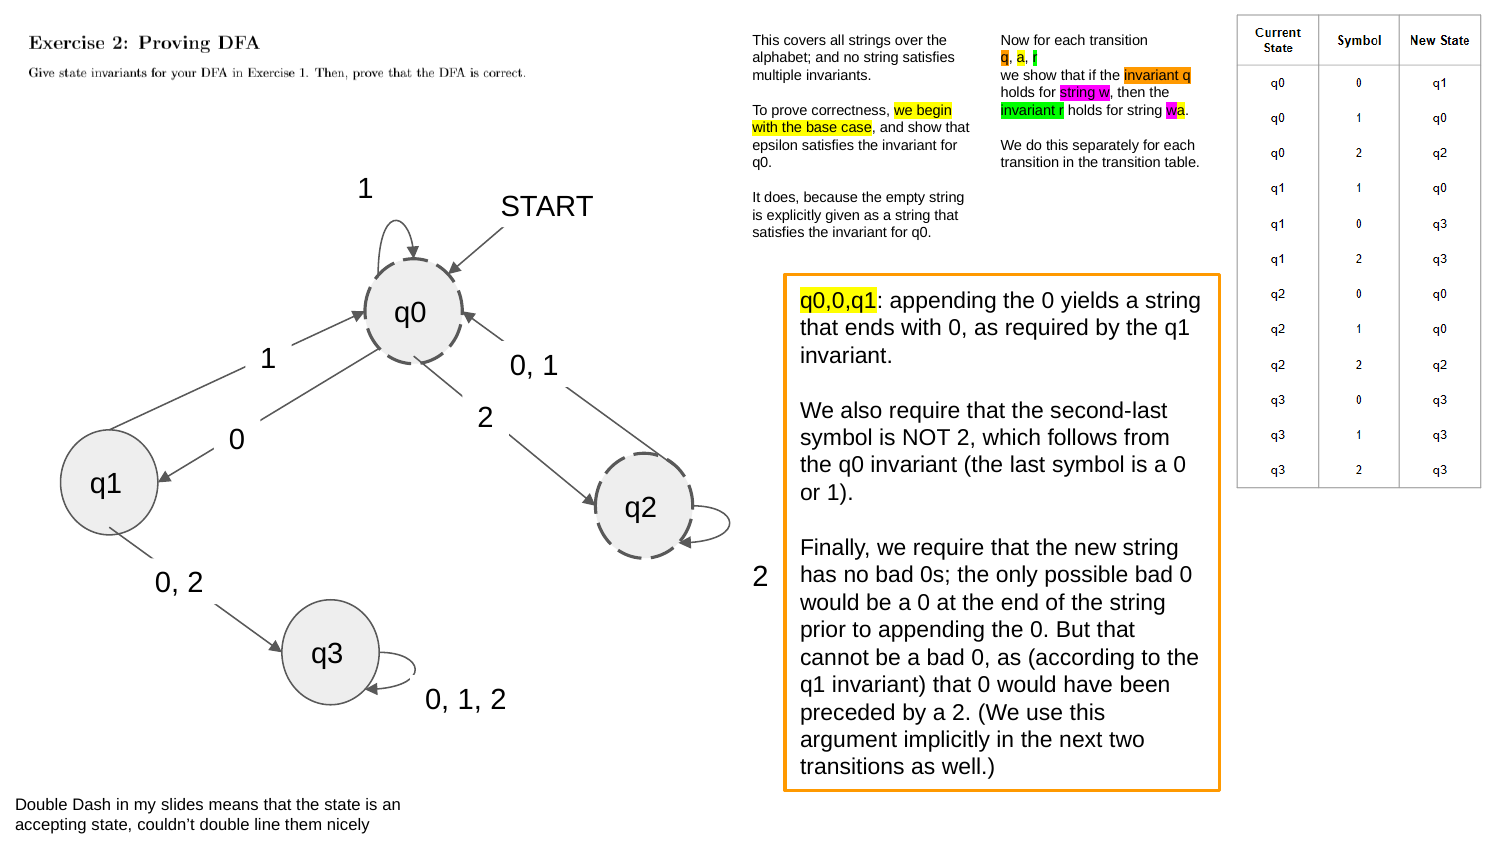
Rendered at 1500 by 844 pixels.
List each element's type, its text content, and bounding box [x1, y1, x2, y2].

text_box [678, 505, 693, 544]
text_box 1 [342, 163, 389, 210]
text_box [462, 310, 679, 469]
picture [24, 29, 535, 92]
text_box Double Dash in my slides means that the state is an accepting state, couldn’t double line them nicely [0, 783, 421, 844]
text_box q0 [364, 258, 463, 364]
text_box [413, 363, 596, 507]
text_box 0, 1, 2 [410, 675, 532, 722]
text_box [157, 348, 380, 483]
text_box q2 [595, 472, 693, 559]
text_box q0,0,q1: appending the 0 yields a string that ends with 0, as required by the q1 invariant. We also require that the second-last symbol is NOT 2, which follows from the q0 invariant (the last symbol is a 0 or 1). Finally, we require that the new string has no bad 0s; the only possible bad 0 would be a 0 at the end of the string prior to appending the 0. But that cannot be a bad 0, as (according to the q1 invariant) that 0 would have been preceded by a 2. (We use this argument implicitly in the next two transitions as well.) [785, 274, 1220, 791]
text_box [377, 258, 414, 278]
text_box q3 [282, 599, 380, 705]
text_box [108, 534, 283, 653]
text_box This covers all strings over the alphabet; and no string satisfies multiple invariants. To prove correctness, we begin with the base case, and show that epsilon satisfies the invariant for q0. It does, because the empty string is explicitly given as a string that satisfies the invariant for q0. [737, 12, 986, 259]
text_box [447, 209, 524, 275]
picture [1233, 12, 1483, 490]
text_box q1 [60, 430, 158, 535]
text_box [364, 651, 380, 690]
text_box 2 [737, 551, 784, 598]
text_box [108, 311, 366, 431]
text_box START [480, 181, 614, 228]
text_box Now for each transition q, a, r we show that if the invariant q holds for string w, then the invariant r holds for string wa. We do this separately for each transition in the transition table. [985, 12, 1232, 189]
